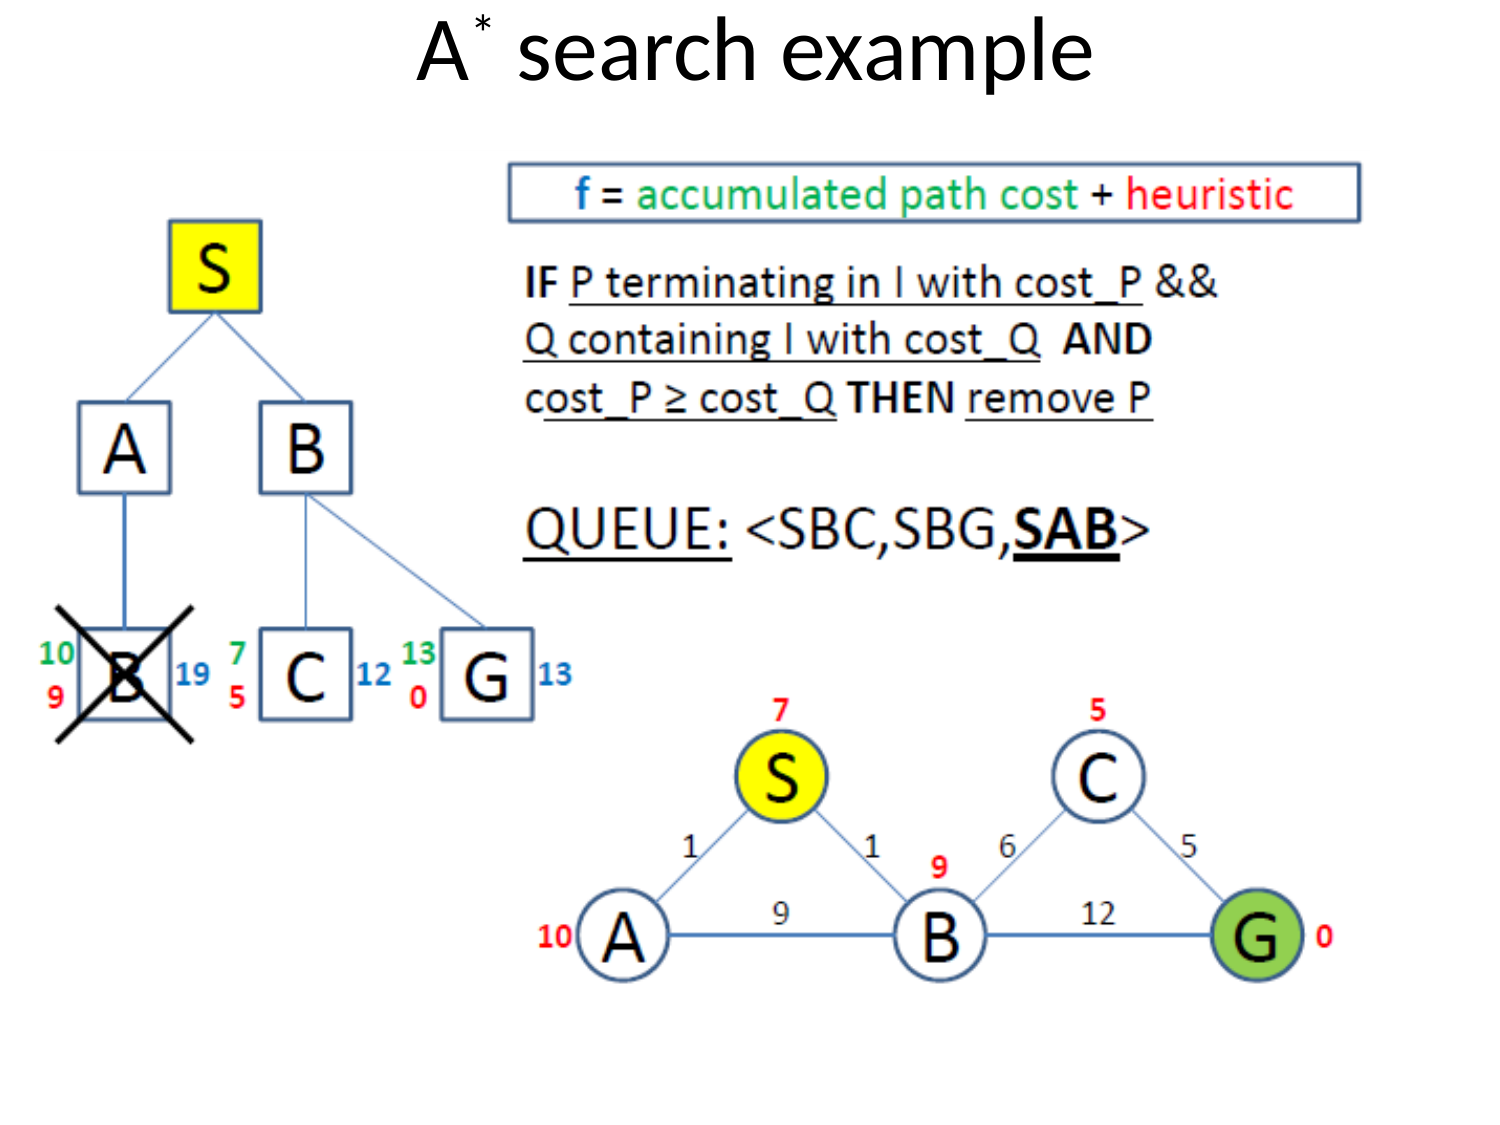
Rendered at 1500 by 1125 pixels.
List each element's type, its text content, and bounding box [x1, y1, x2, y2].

picture [37, 149, 1370, 988]
title A* search example [81, 0, 1432, 88]
